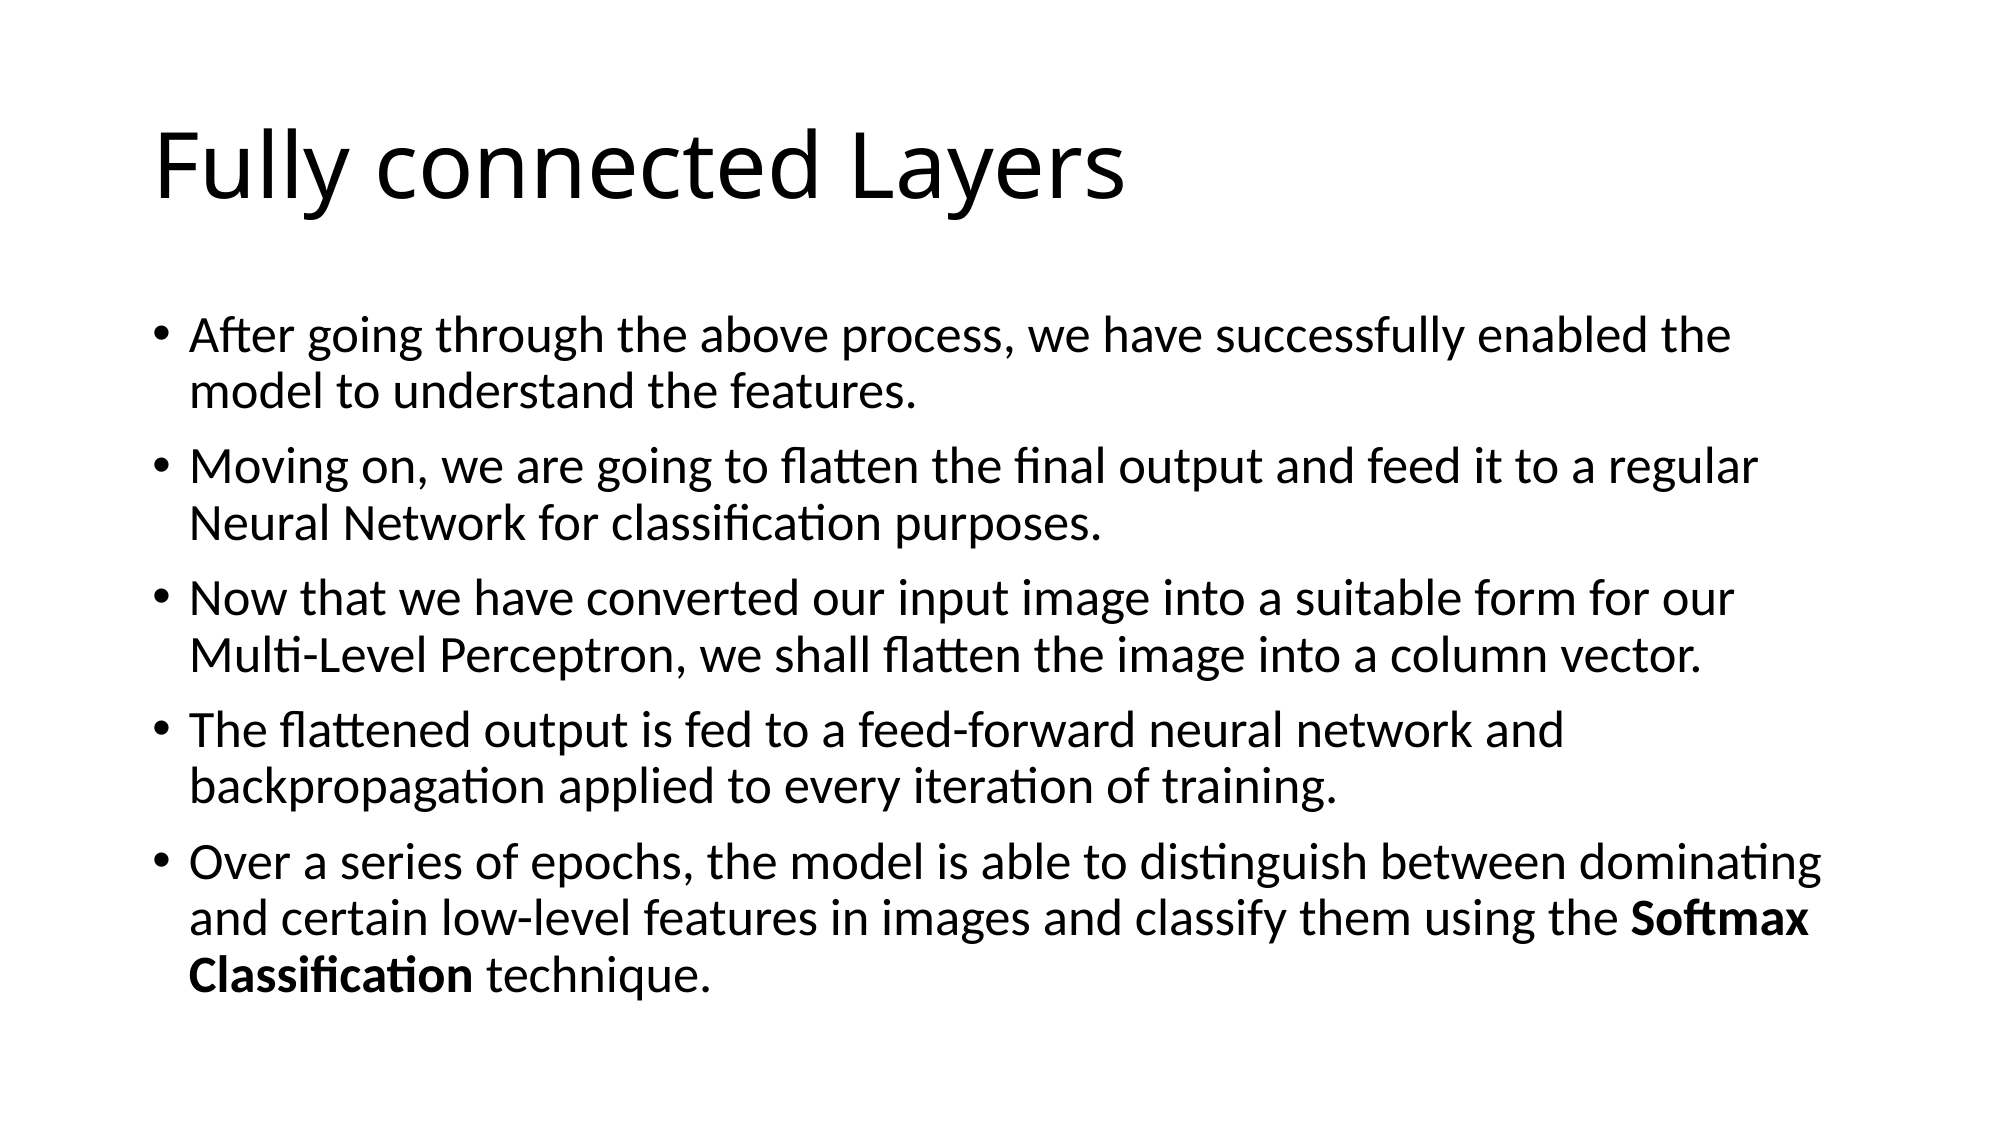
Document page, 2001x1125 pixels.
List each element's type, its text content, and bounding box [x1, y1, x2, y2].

list After going through the above process, we have successfully enabled the model to understand the features. Moving on, we are going to flatten the final output and feed it to a regular Neural Network for classification purposes. Now that we have converted our input image into a suitable form for our Multi-Level Perceptron, we shall flatten the image into a column vector. The flattened output is fed to a feed-forward neural network and backpropagation applied to every iteration of training. Over a series of epochs, the model is able to distinguish between dominating and certain low-level features in images and classify them using the Softmax Classification technique. [137, 299, 1863, 1014]
title Fully connected Layers [137, 59, 1863, 278]
